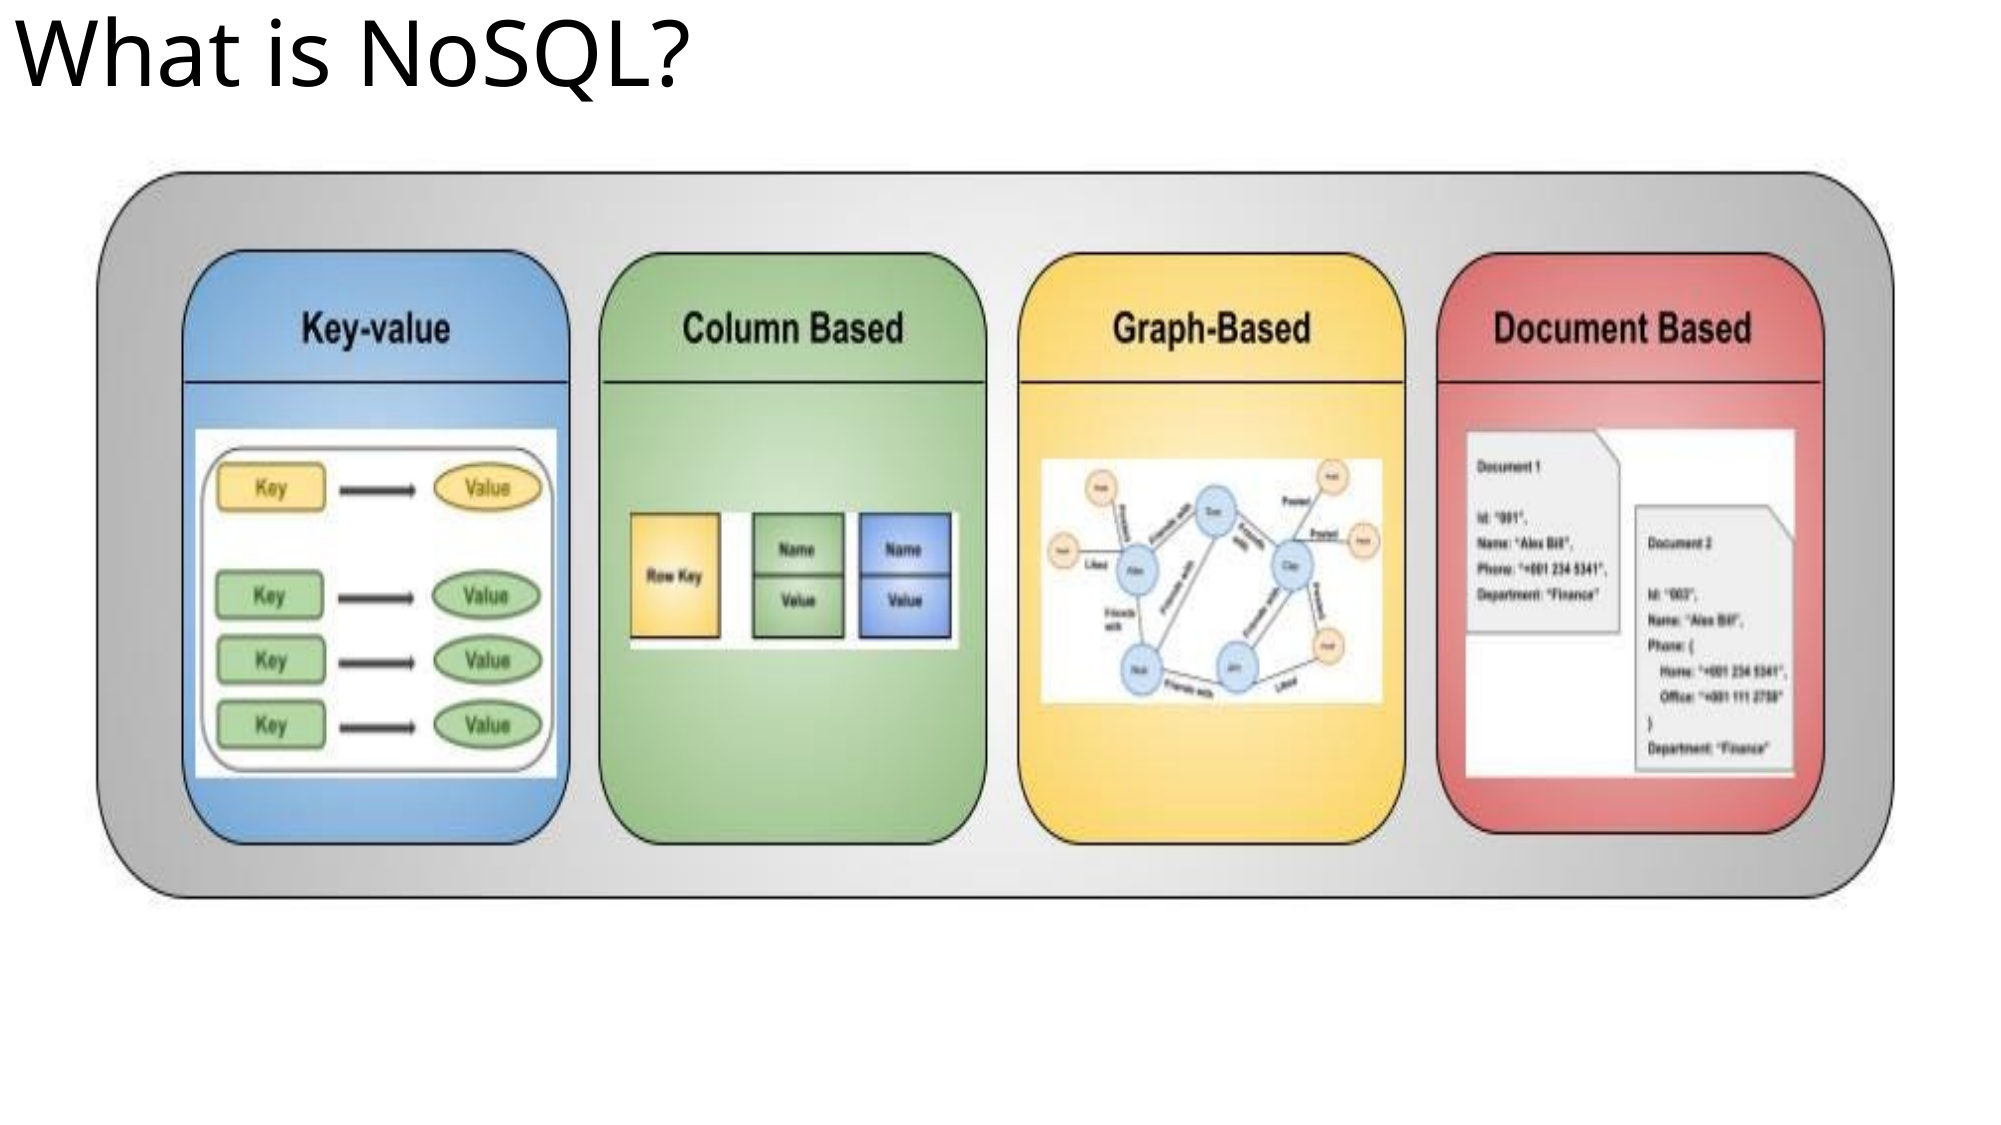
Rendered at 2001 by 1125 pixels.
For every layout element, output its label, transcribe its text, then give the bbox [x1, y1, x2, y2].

picture [53, 116, 1905, 975]
text_box What is NoSQL? [0, 0, 2000, 117]
